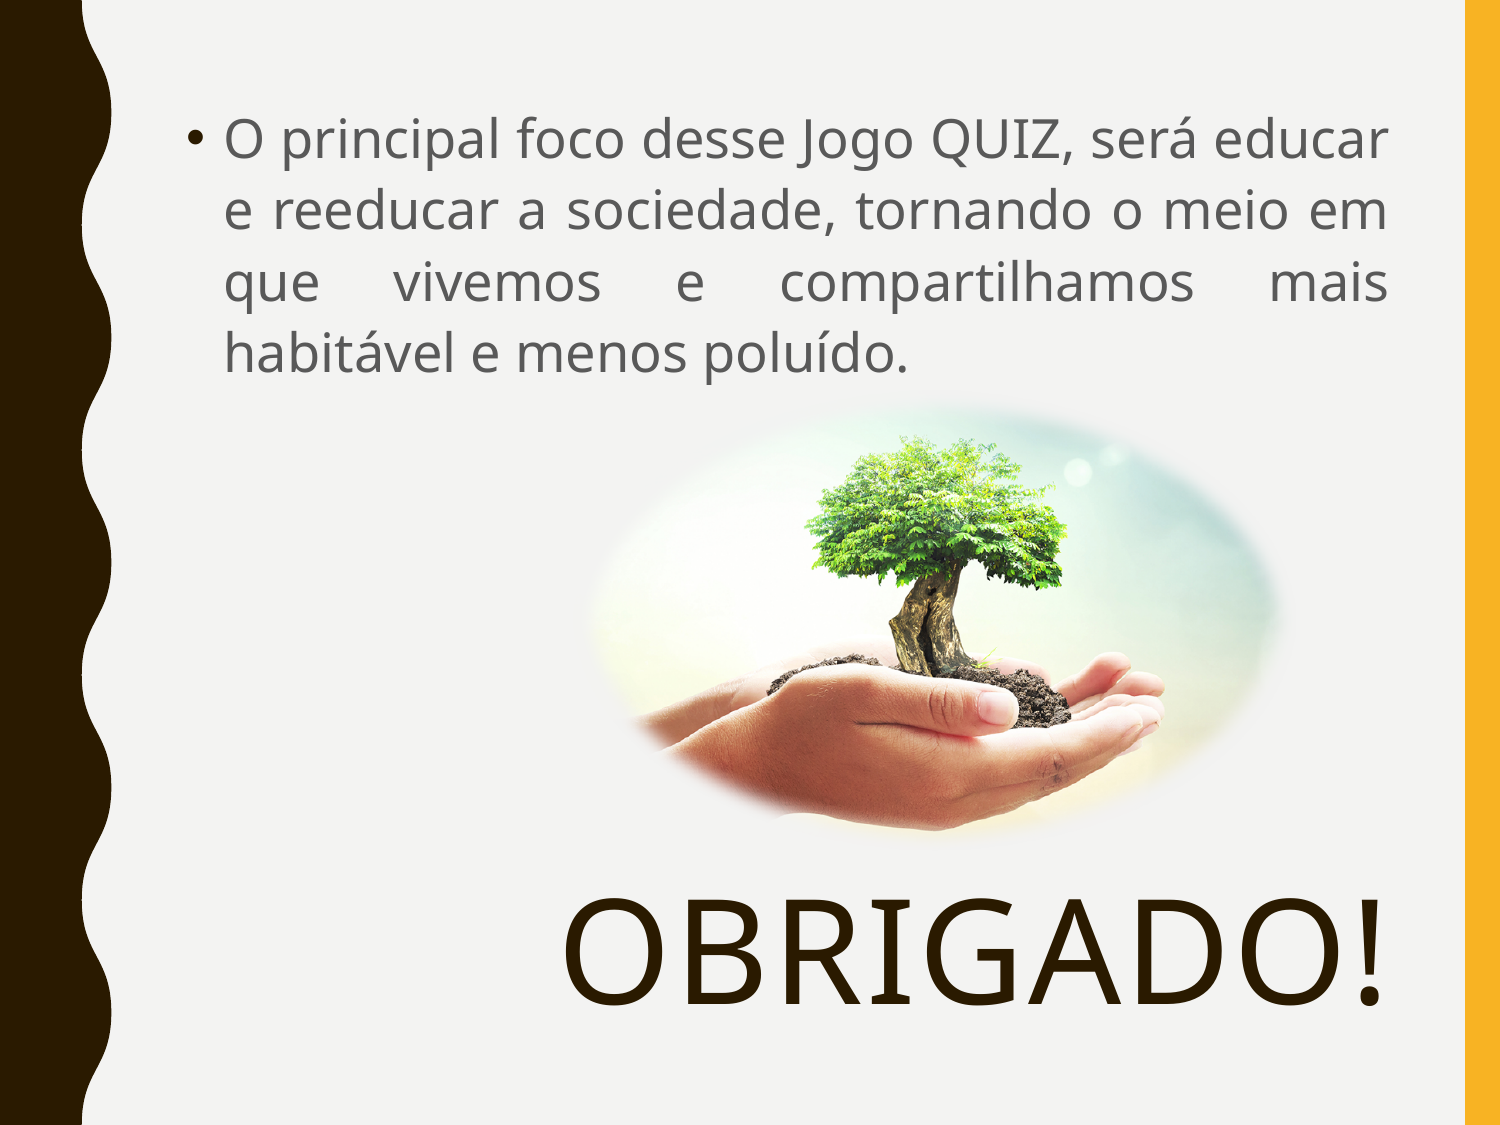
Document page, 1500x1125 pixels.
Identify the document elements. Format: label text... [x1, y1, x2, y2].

text_box O principal foco desse Jogo QUIZ, será educar e reeducar a sociedade, tornando o meio em que vivemos e compartilhamos mais habitável e menos poluído. [171, 90, 1407, 445]
title OBRIGADO! [442, 870, 1407, 1118]
picture [572, 389, 1297, 851]
